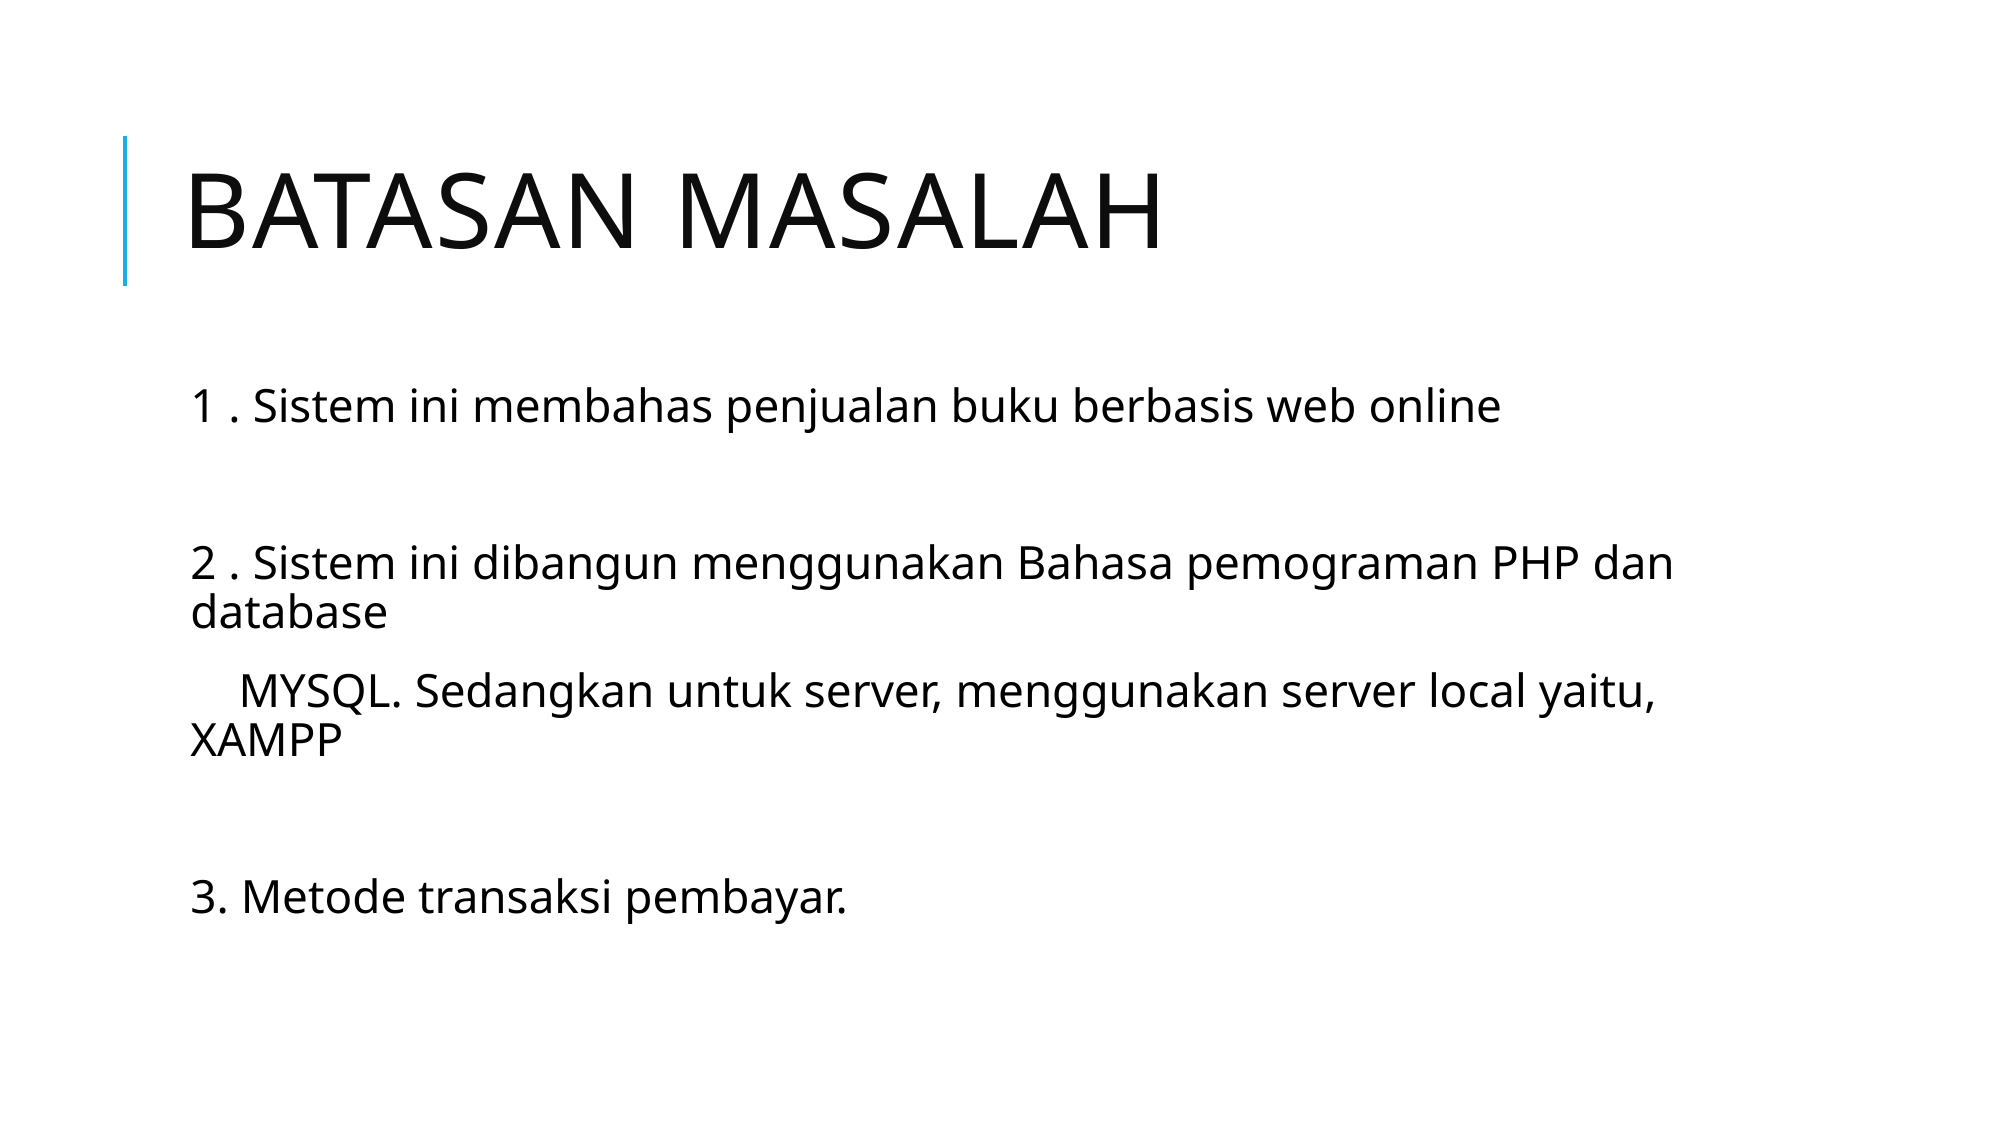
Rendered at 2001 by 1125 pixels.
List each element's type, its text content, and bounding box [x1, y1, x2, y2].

title Batasan masalah [168, 96, 1763, 342]
list 1 . Sistem ini membahas penjualan buku berbasis web online 2 . Sistem ini dibangun menggunakan Bahasa pemograman PHP dan database MYSQL. Sedangkan untuk server, menggunakan server local yaitu, XAMPP 3. Metode transaksi pembayar. [168, 375, 1763, 1035]
